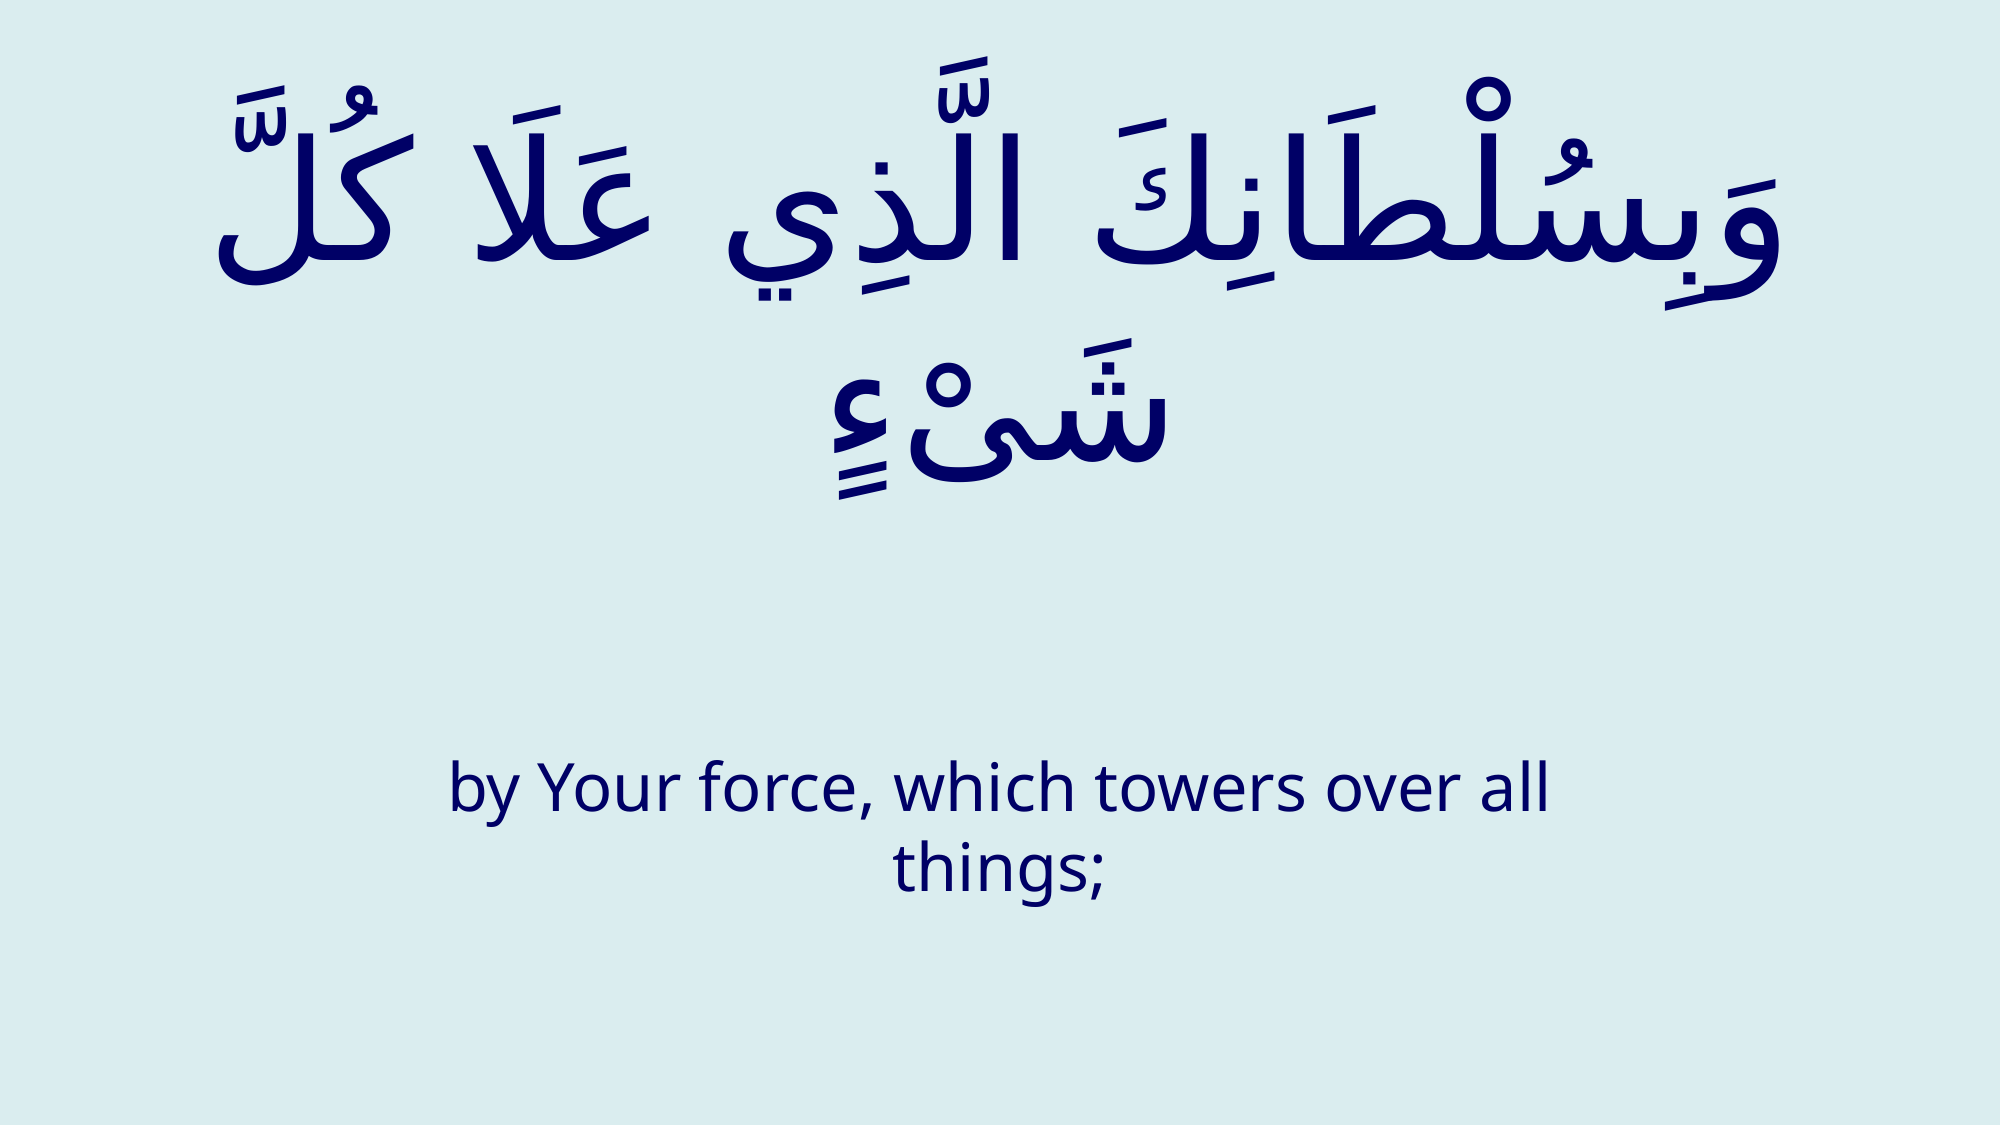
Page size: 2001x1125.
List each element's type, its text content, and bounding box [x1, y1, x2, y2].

title وَبِسُلْطَانِكَ الَّذِي عَلَا كُلَّ شَىْءٍ [0, 200, 2000, 388]
list by Your force, which towers over all things; [356, 737, 1644, 1050]
